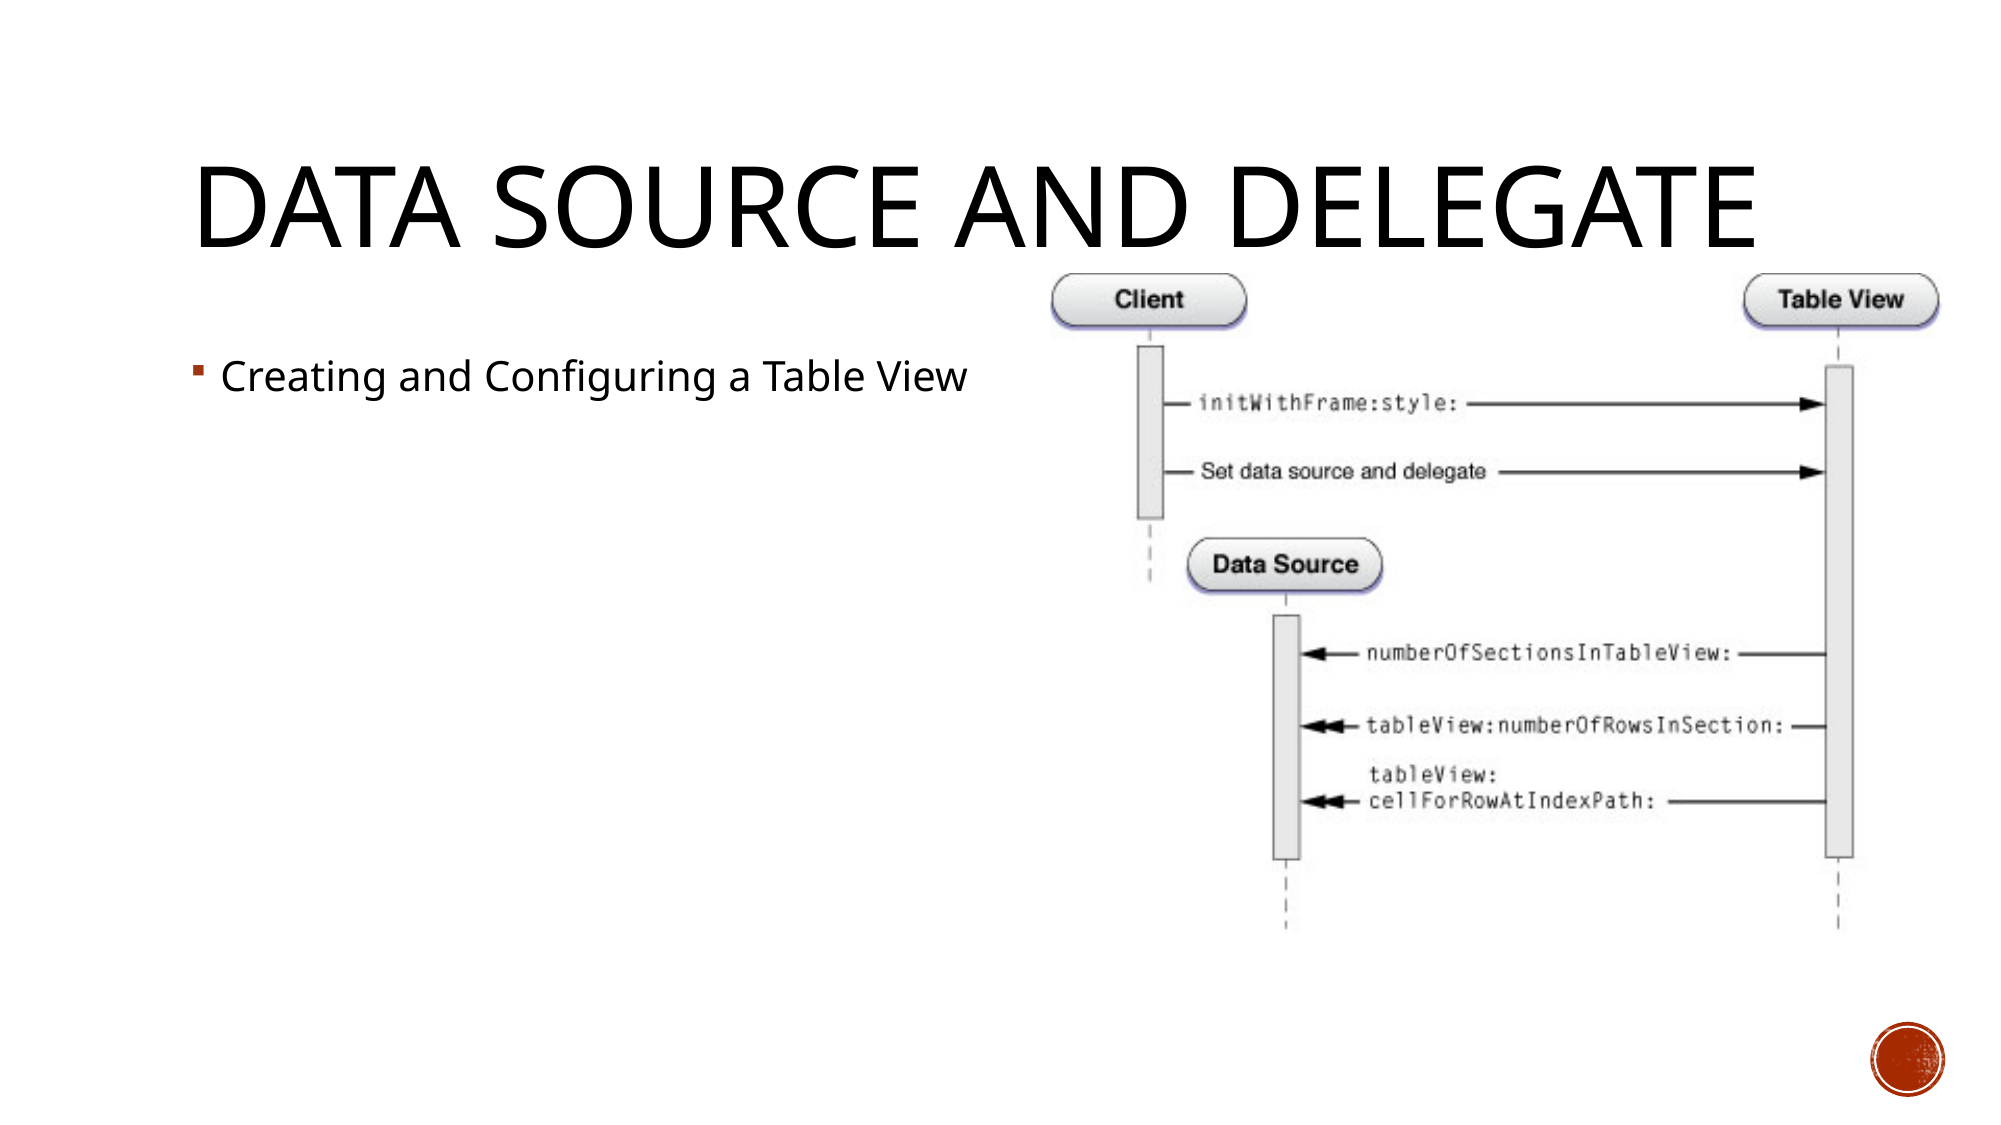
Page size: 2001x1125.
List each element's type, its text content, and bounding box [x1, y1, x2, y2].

list Creating and Configuring a Table View [175, 348, 1826, 1013]
title Data Source and Delegate [175, 79, 1826, 344]
picture [1050, 273, 1942, 934]
